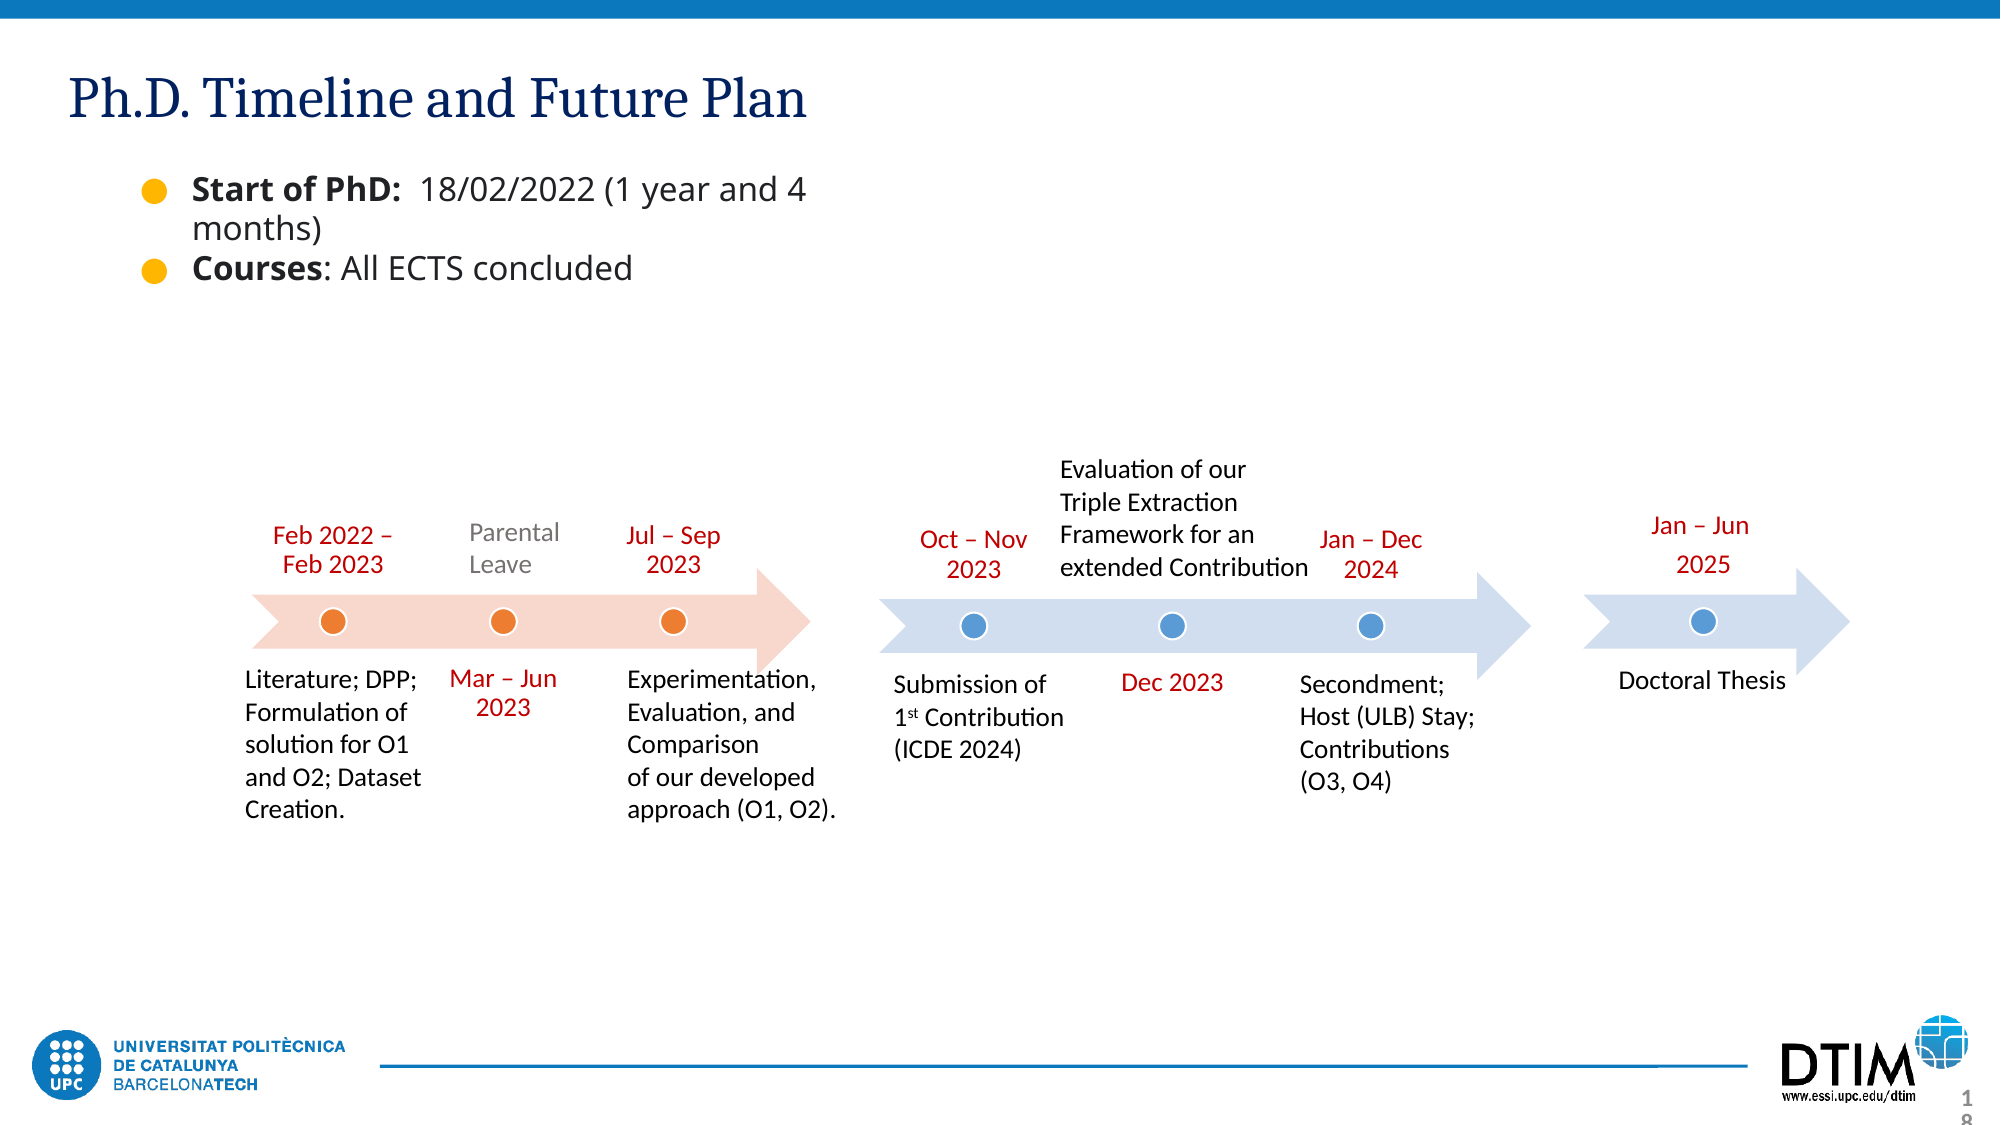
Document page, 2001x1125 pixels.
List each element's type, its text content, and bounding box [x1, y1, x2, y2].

slide_number 18 [1945, 1066, 2000, 1125]
text_box Ph.D. Timeline and Future Plan [53, 36, 1327, 138]
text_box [230, 444, 1871, 834]
text_box Start of PhD: 18/02/2022 (1 year and 4 months) Courses: All ECTS concluded [101, 162, 945, 293]
picture [32, 1030, 345, 1100]
picture [1782, 1015, 1968, 1103]
